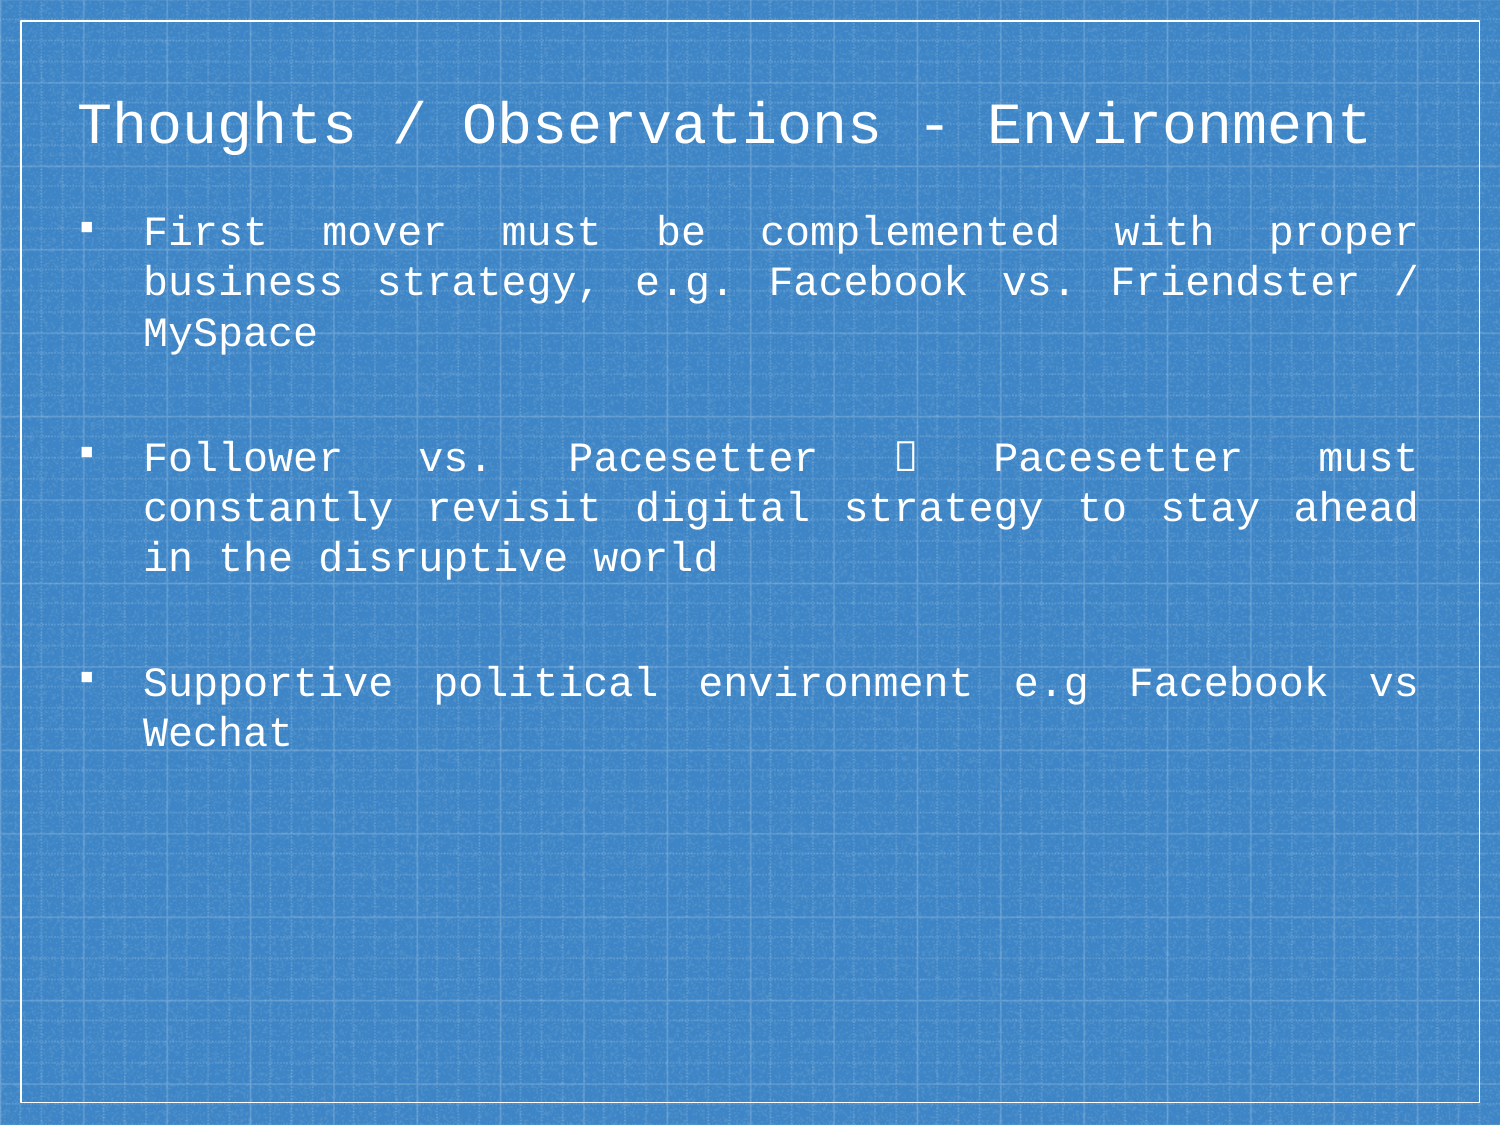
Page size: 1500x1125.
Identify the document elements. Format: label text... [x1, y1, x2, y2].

title Thoughts / Observations - Environment [62, 70, 1413, 161]
picture [0, 0, 1500, 1125]
list First mover must be complemented with proper business strategy, e.g. Facebook vs. Friendster / MySpace Follower vs. Pacesetter  Pacesetter must constantly revisit digital strategy to stay ahead in the disruptive world Supportive political environment e.g Facebook vs Wechat [53, 189, 1434, 986]
